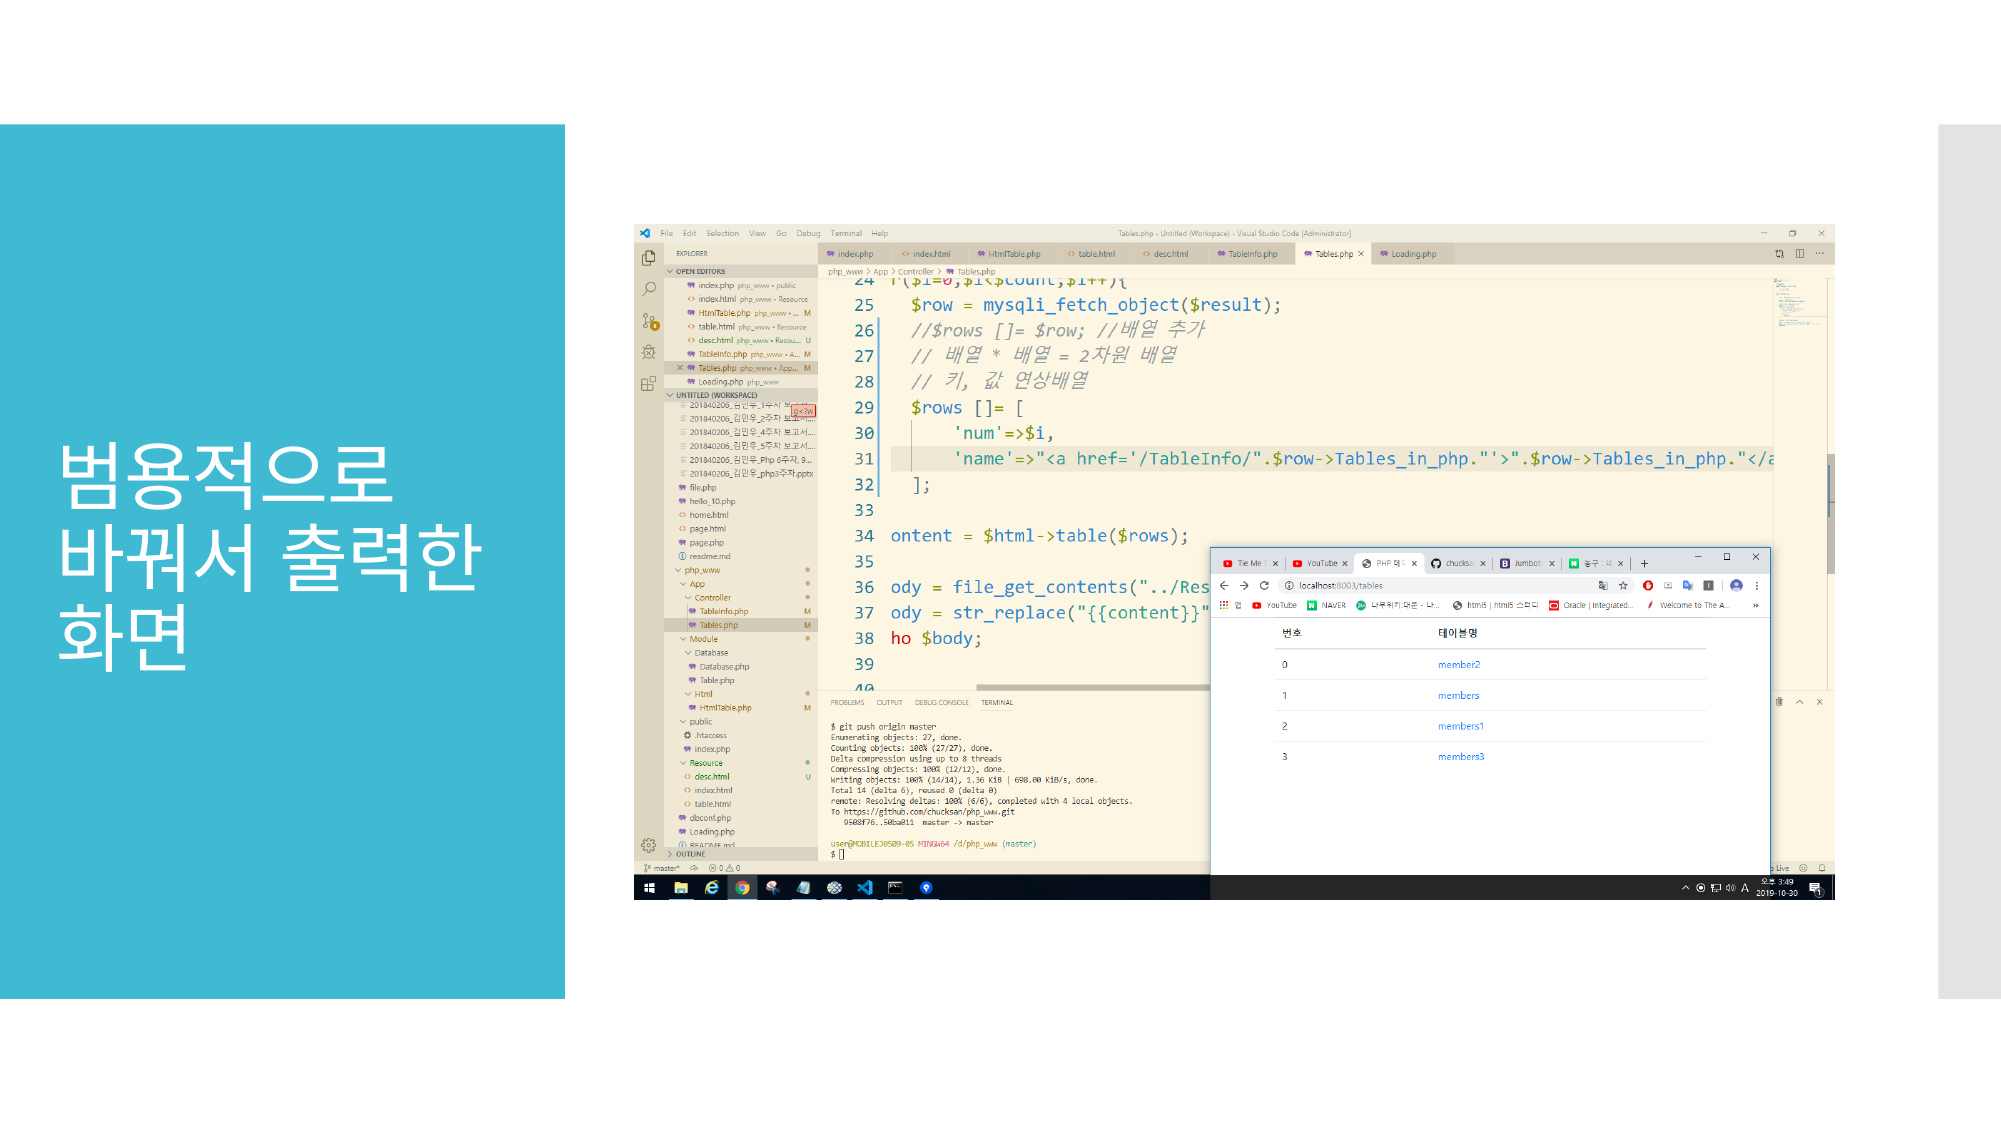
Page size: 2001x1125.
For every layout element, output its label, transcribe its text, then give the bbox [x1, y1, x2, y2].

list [634, 223, 1835, 900]
title 범용적으로 바꿔서 출력한 화면 [41, 184, 525, 940]
